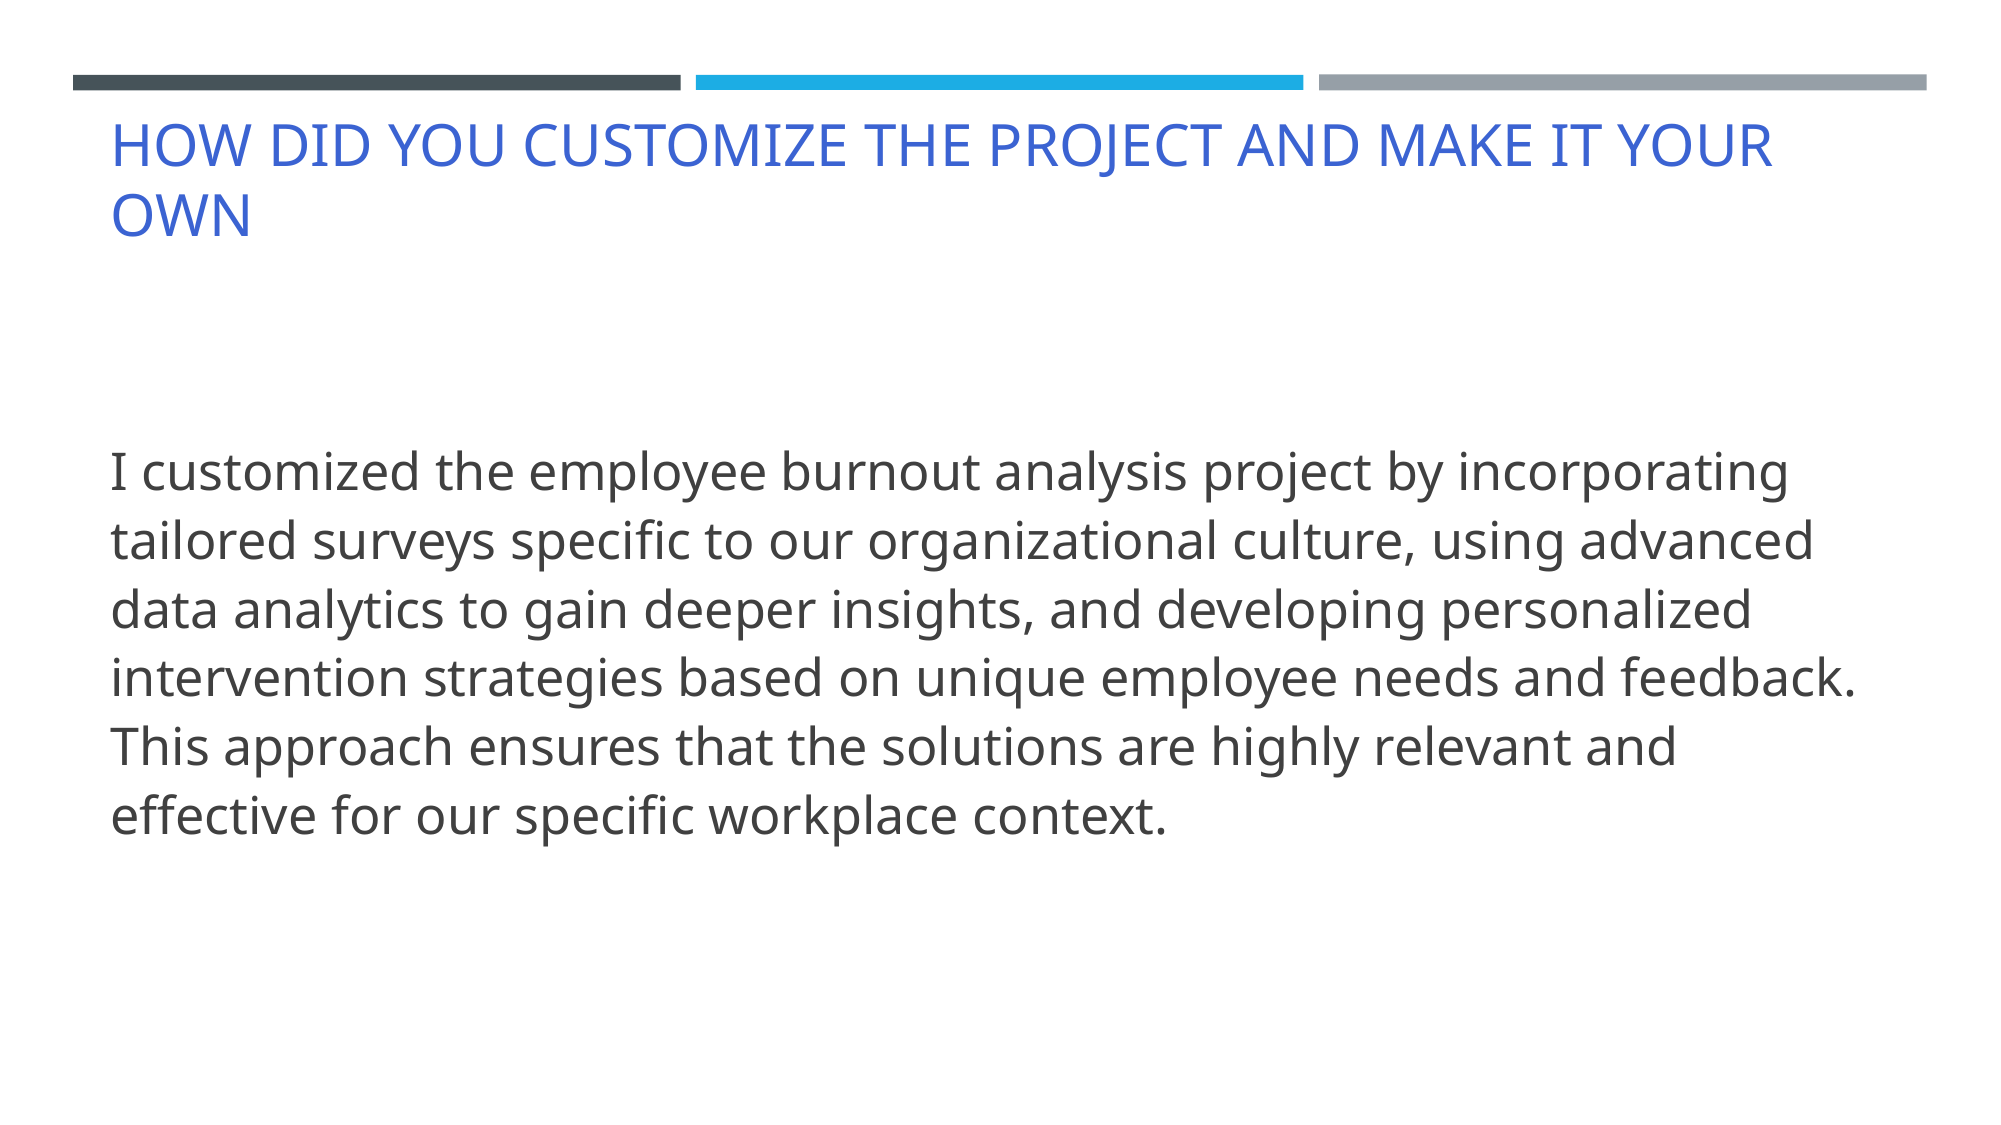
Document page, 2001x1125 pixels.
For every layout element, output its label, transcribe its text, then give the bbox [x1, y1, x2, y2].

title How did you customize the project and make it your own [94, 80, 1906, 277]
list I customized the employee burnout analysis project by incorporating tailored surveys specific to our organizational culture, using advanced data analytics to gain deeper insights, and developing personalized intervention strategies based on unique employee needs and feedback. This approach ensures that the solutions are highly relevant and effective for our specific workplace context. [94, 339, 1906, 938]
